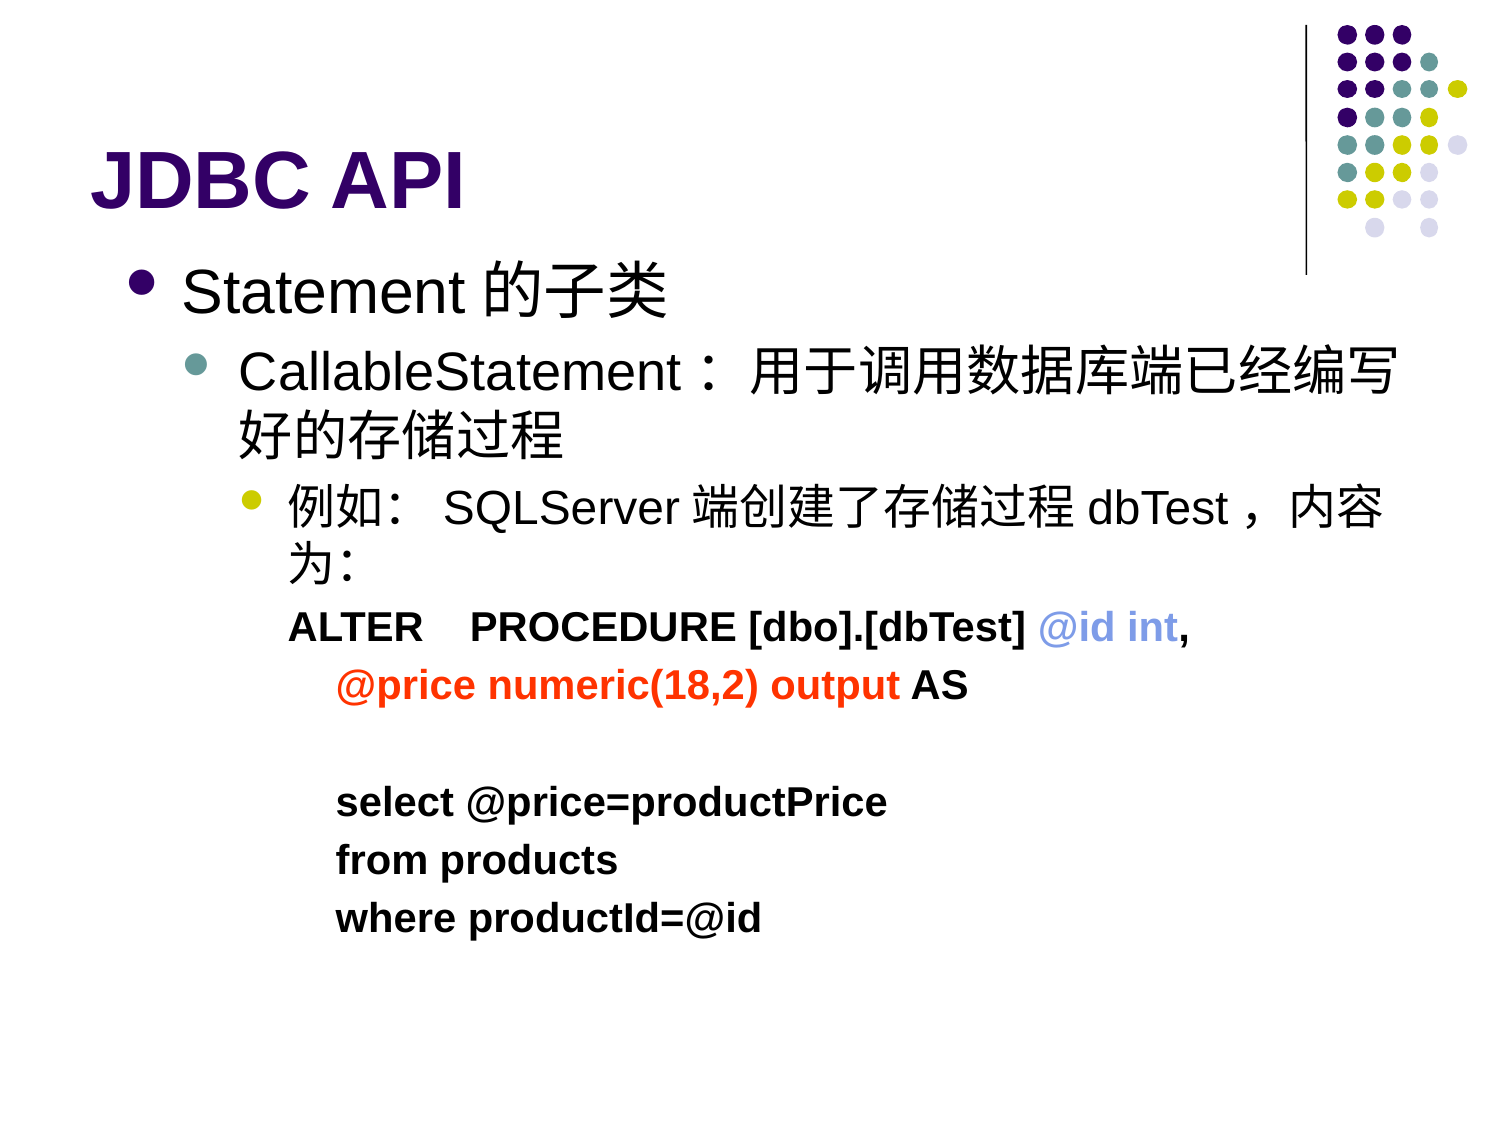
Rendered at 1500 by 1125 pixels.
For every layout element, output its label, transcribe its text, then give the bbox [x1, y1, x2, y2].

list Statement的子类 CallableStatement：用于调用数据库端已经编写好的存储过程 例如：SQLServer端创建了存储过程dbTest，内容为： ALTER PROCEDURE [dbo].[dbTest] @id int, @price numeric(18,2) output AS select @price=productPrice from products where productId=@id [110, 243, 1424, 988]
title JDBC API [74, 19, 1313, 233]
